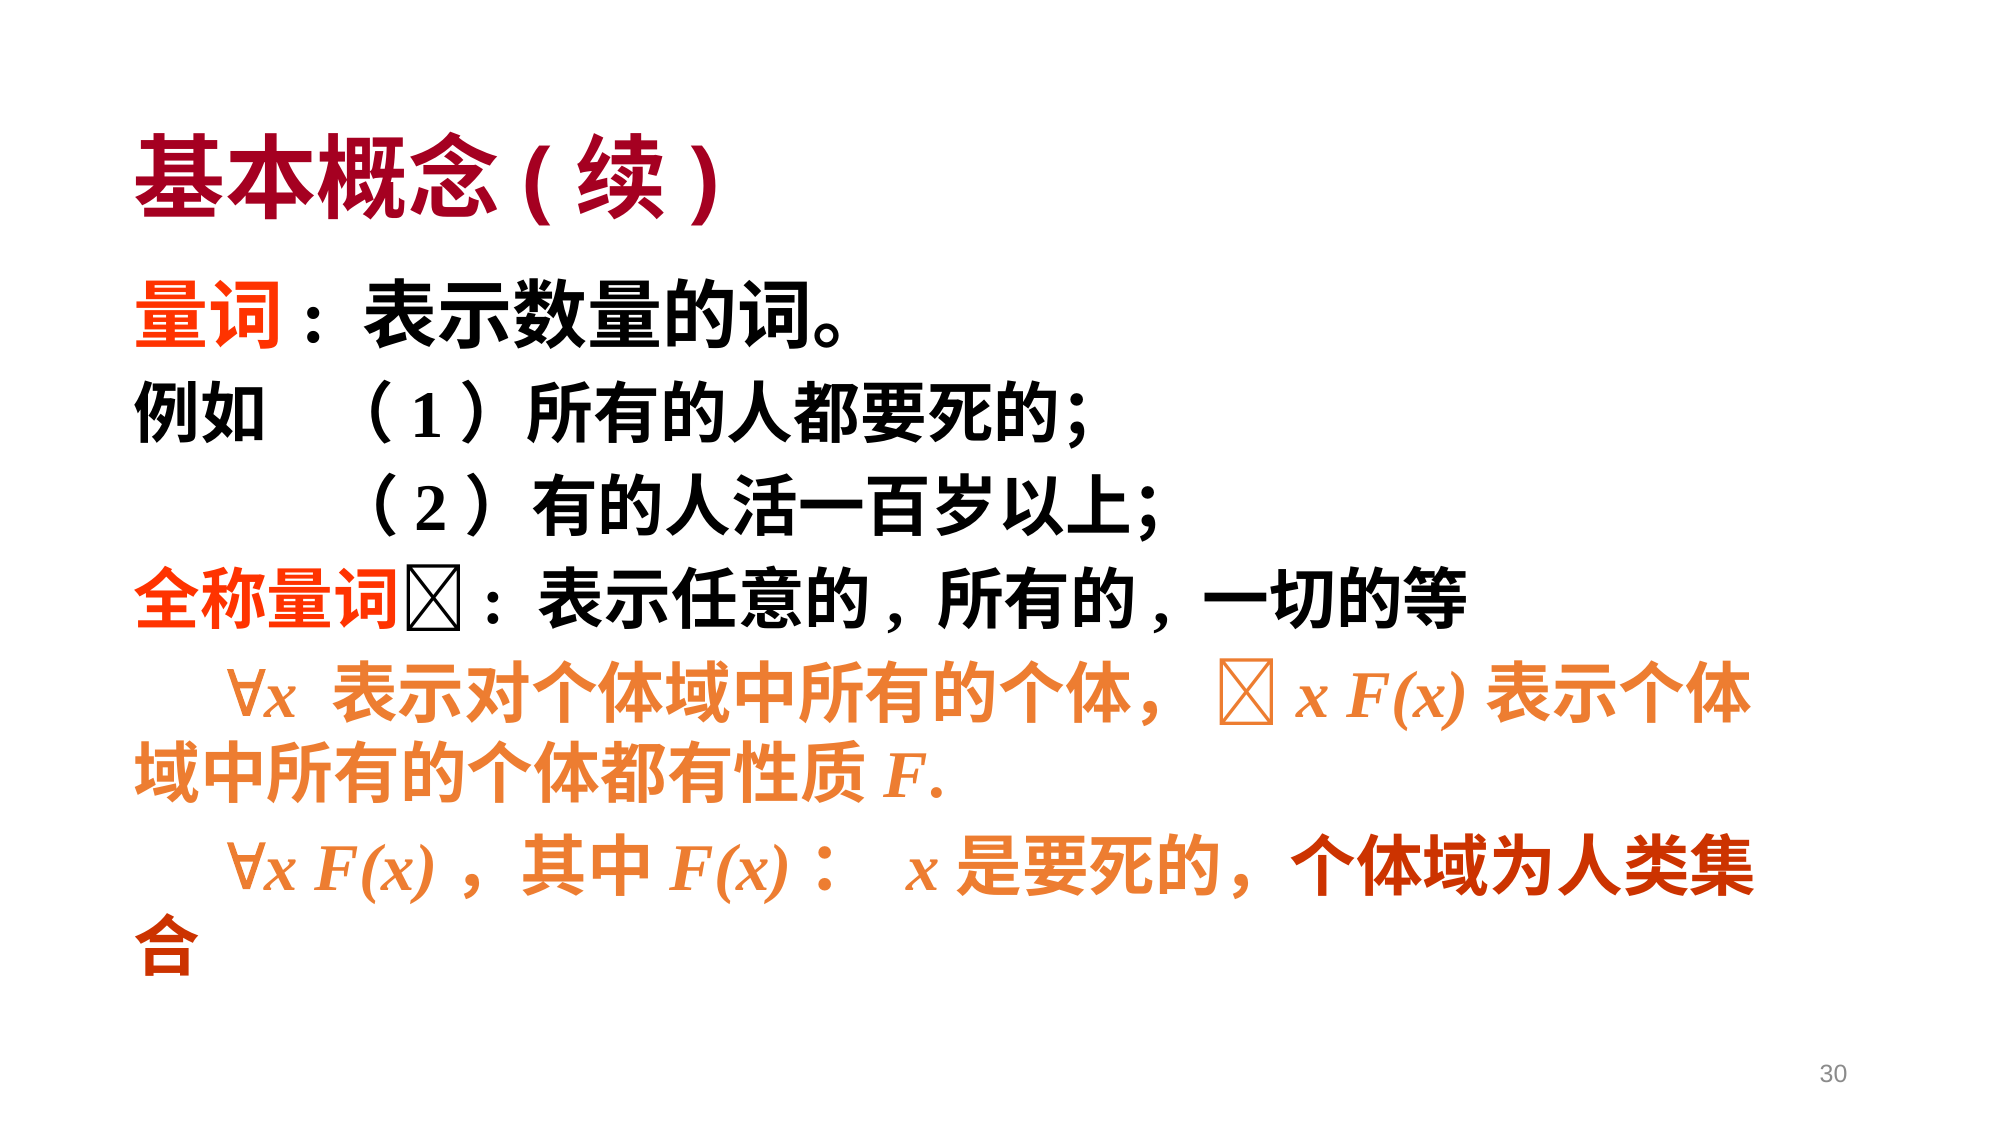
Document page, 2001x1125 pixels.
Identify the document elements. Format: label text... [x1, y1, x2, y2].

text_box 基本概念(续) 量词: 表示数量的词。 例如 （1）所有的人都要死的； （2）有的人活一百岁以上； 全称量词: 表示任意的, 所有的, 一切的等 x 表示对个体域中所有的个体， x F(x)表示个体域中所有的个体都有性质F. x F(x)，其中F(x)： x是要死的，个体域为人类集合 [118, 112, 1829, 992]
slide_number 30 [1412, 1042, 1863, 1103]
